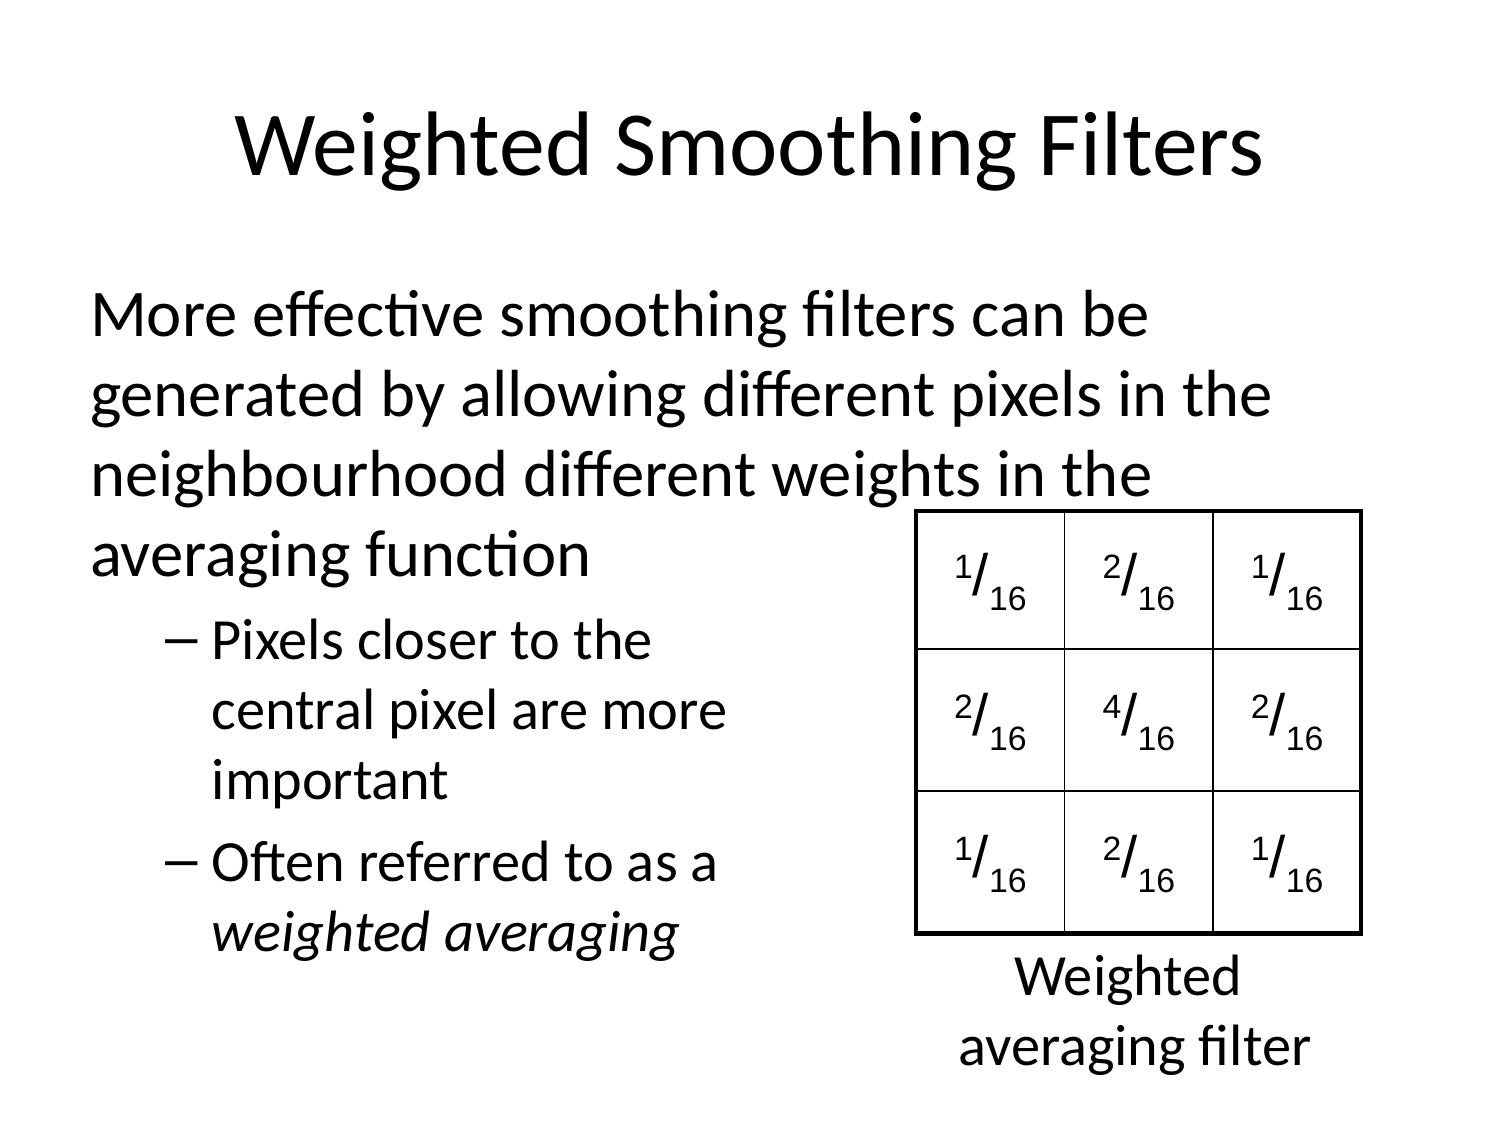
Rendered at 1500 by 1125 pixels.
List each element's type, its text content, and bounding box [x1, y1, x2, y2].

table_header 1/16 [1214, 513, 1359, 648]
table_cell 1/16 [918, 792, 1064, 929]
title Weighted Smoothing Filters [75, 45, 1425, 233]
list More effective smoothing filters can be generated by allowing different pixels in the neighbourhood different weights in the averaging function Pixels closer to the central pixel are more important Often referred to as a weighted averaging [75, 262, 1425, 1005]
table_cell 2/16 [1214, 650, 1359, 790]
table_cell 2/16 [1065, 792, 1212, 929]
table_cell 4/16 [1065, 650, 1212, 790]
table_header 2/16 [1065, 513, 1212, 648]
table_cell 2/16 [918, 650, 1064, 790]
table_header 1/16 [918, 513, 1064, 648]
text_box Weighted averaging filter [906, 929, 1364, 1094]
table_cell 1/16 [1214, 792, 1359, 929]
